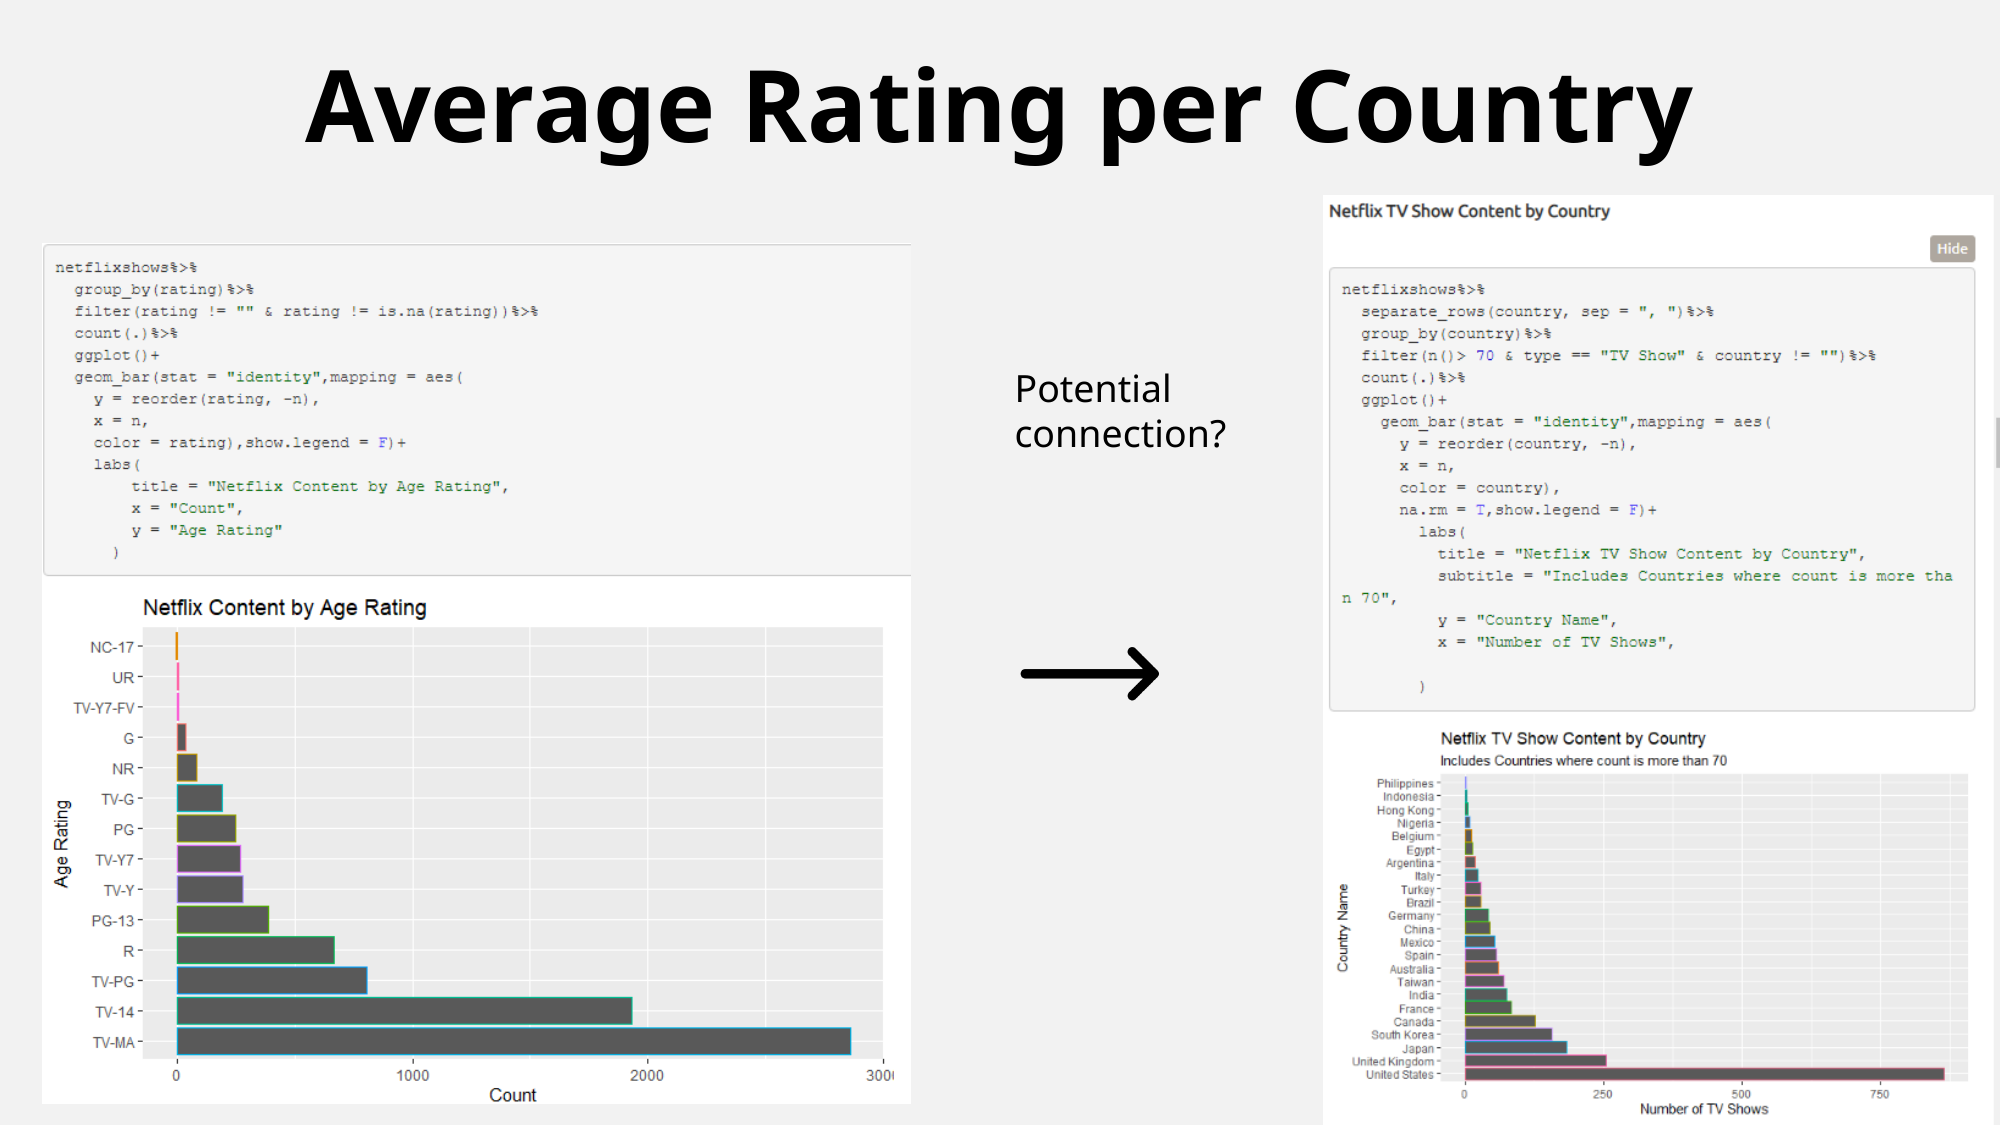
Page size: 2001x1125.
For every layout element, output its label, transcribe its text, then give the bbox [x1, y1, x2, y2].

title Average Rating per Country [196, 64, 1804, 157]
picture [1323, 195, 2000, 1125]
text_box Potential connection? [999, 357, 1249, 463]
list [42, 243, 911, 1104]
picture [1014, 598, 1165, 749]
